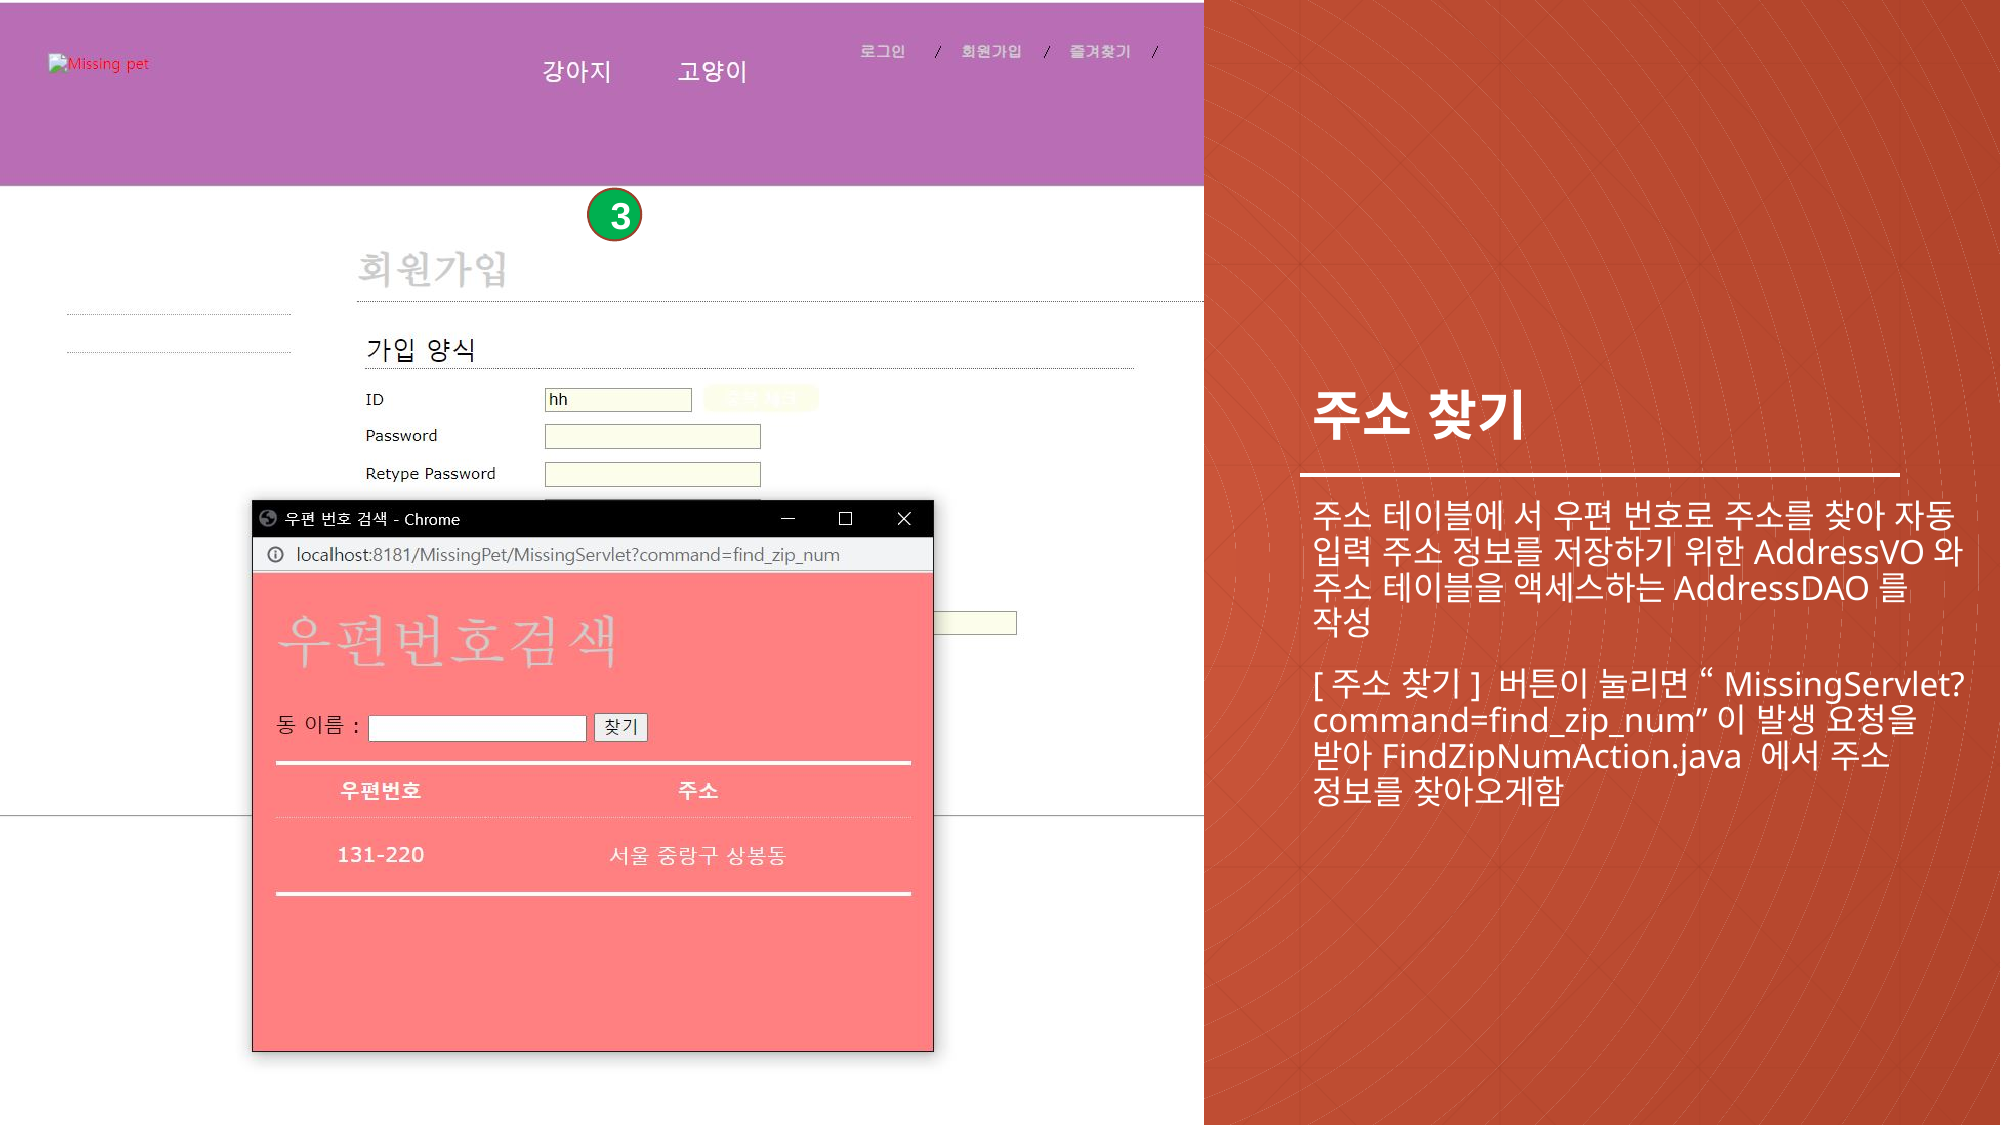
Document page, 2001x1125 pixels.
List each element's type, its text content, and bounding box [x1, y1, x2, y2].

list 주소 테이블에 서 우편 번호로 주소를 찾아 자동 입력 주소 정보를 저장하기 위한AddressVO와 주소 테이블을 액세스하는AddressDAO를 작성 [주소 찾기] 버튼이 눌리면 “MissingServlet?command=find_zip_num”이 발생 요청을 받아FindZipNumAction.java 에서 주소 정보를 찾아오게함 [1297, 491, 1986, 1108]
picture [0, 0, 1204, 1125]
title 주소 찾기 [1297, 94, 1898, 455]
